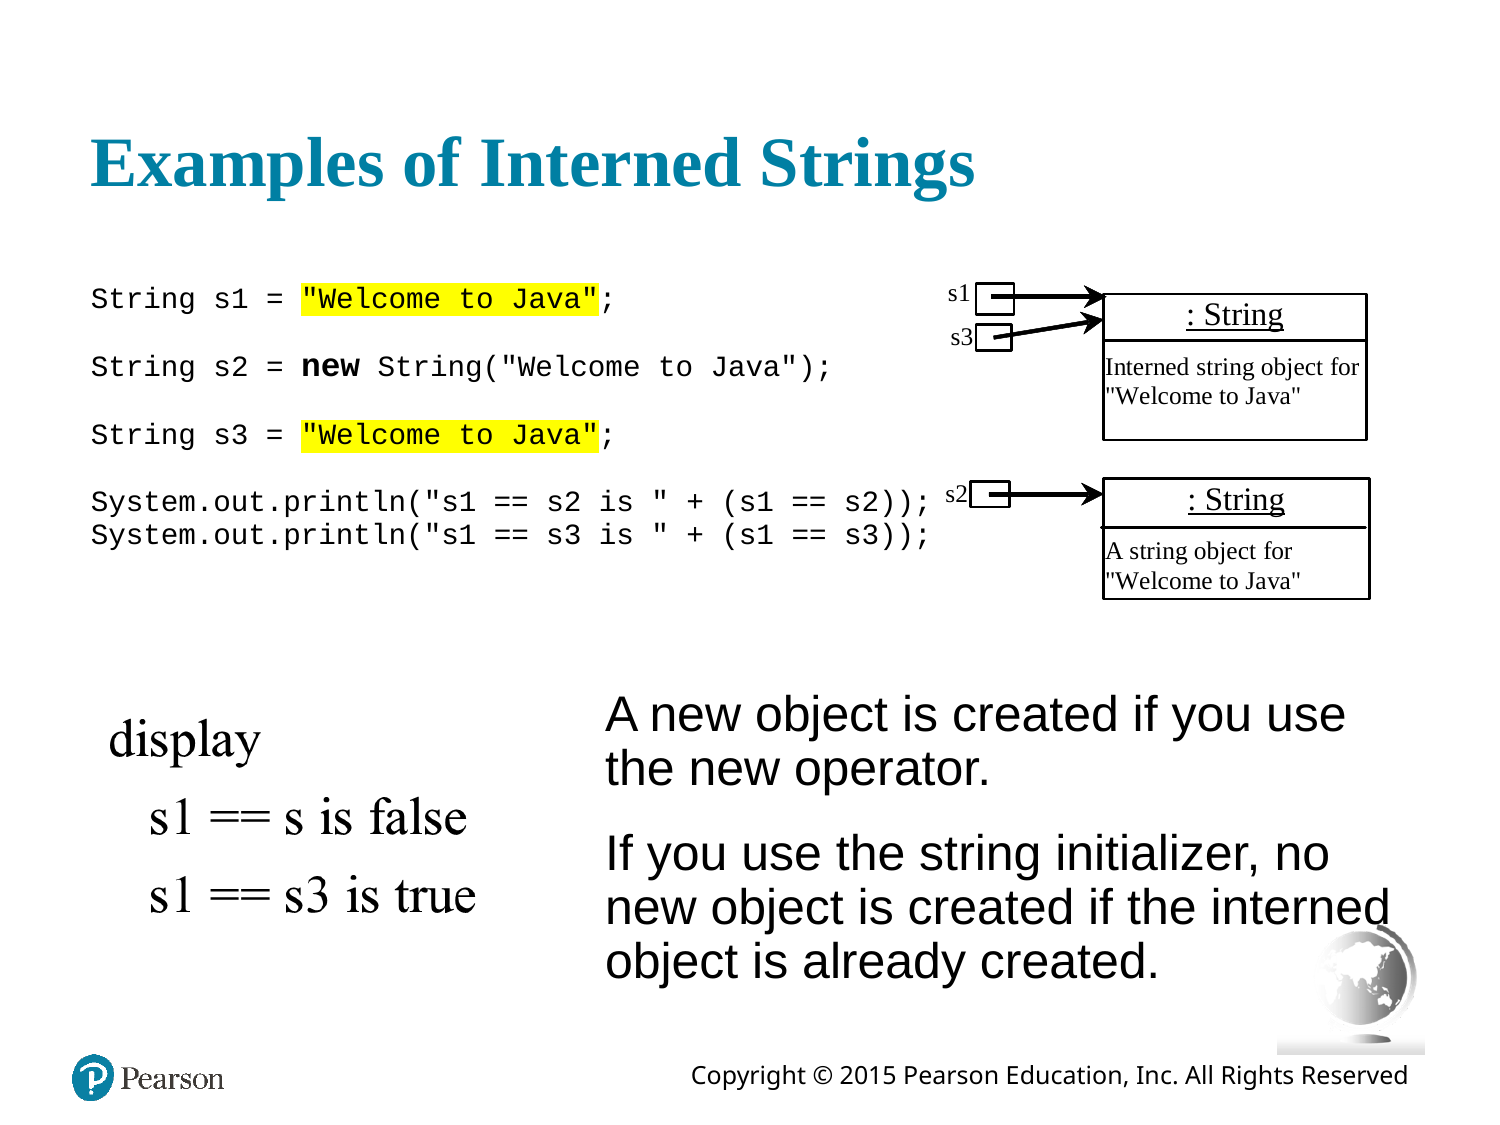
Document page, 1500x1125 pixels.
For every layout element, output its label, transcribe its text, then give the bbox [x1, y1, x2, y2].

list A new object is created if you use the new operator. If you use the string initializer, no new object is created if the interned object is already created. [590, 673, 1411, 1015]
picture [81, 1063, 106, 1088]
picture [74, 687, 555, 958]
picture [99, 1054, 224, 1101]
picture [74, 268, 1392, 620]
picture [72, 1088, 82, 1101]
picture [1277, 919, 1425, 1055]
title Examples of Interned Strings [75, 35, 1425, 216]
picture [72, 1054, 88, 1070]
